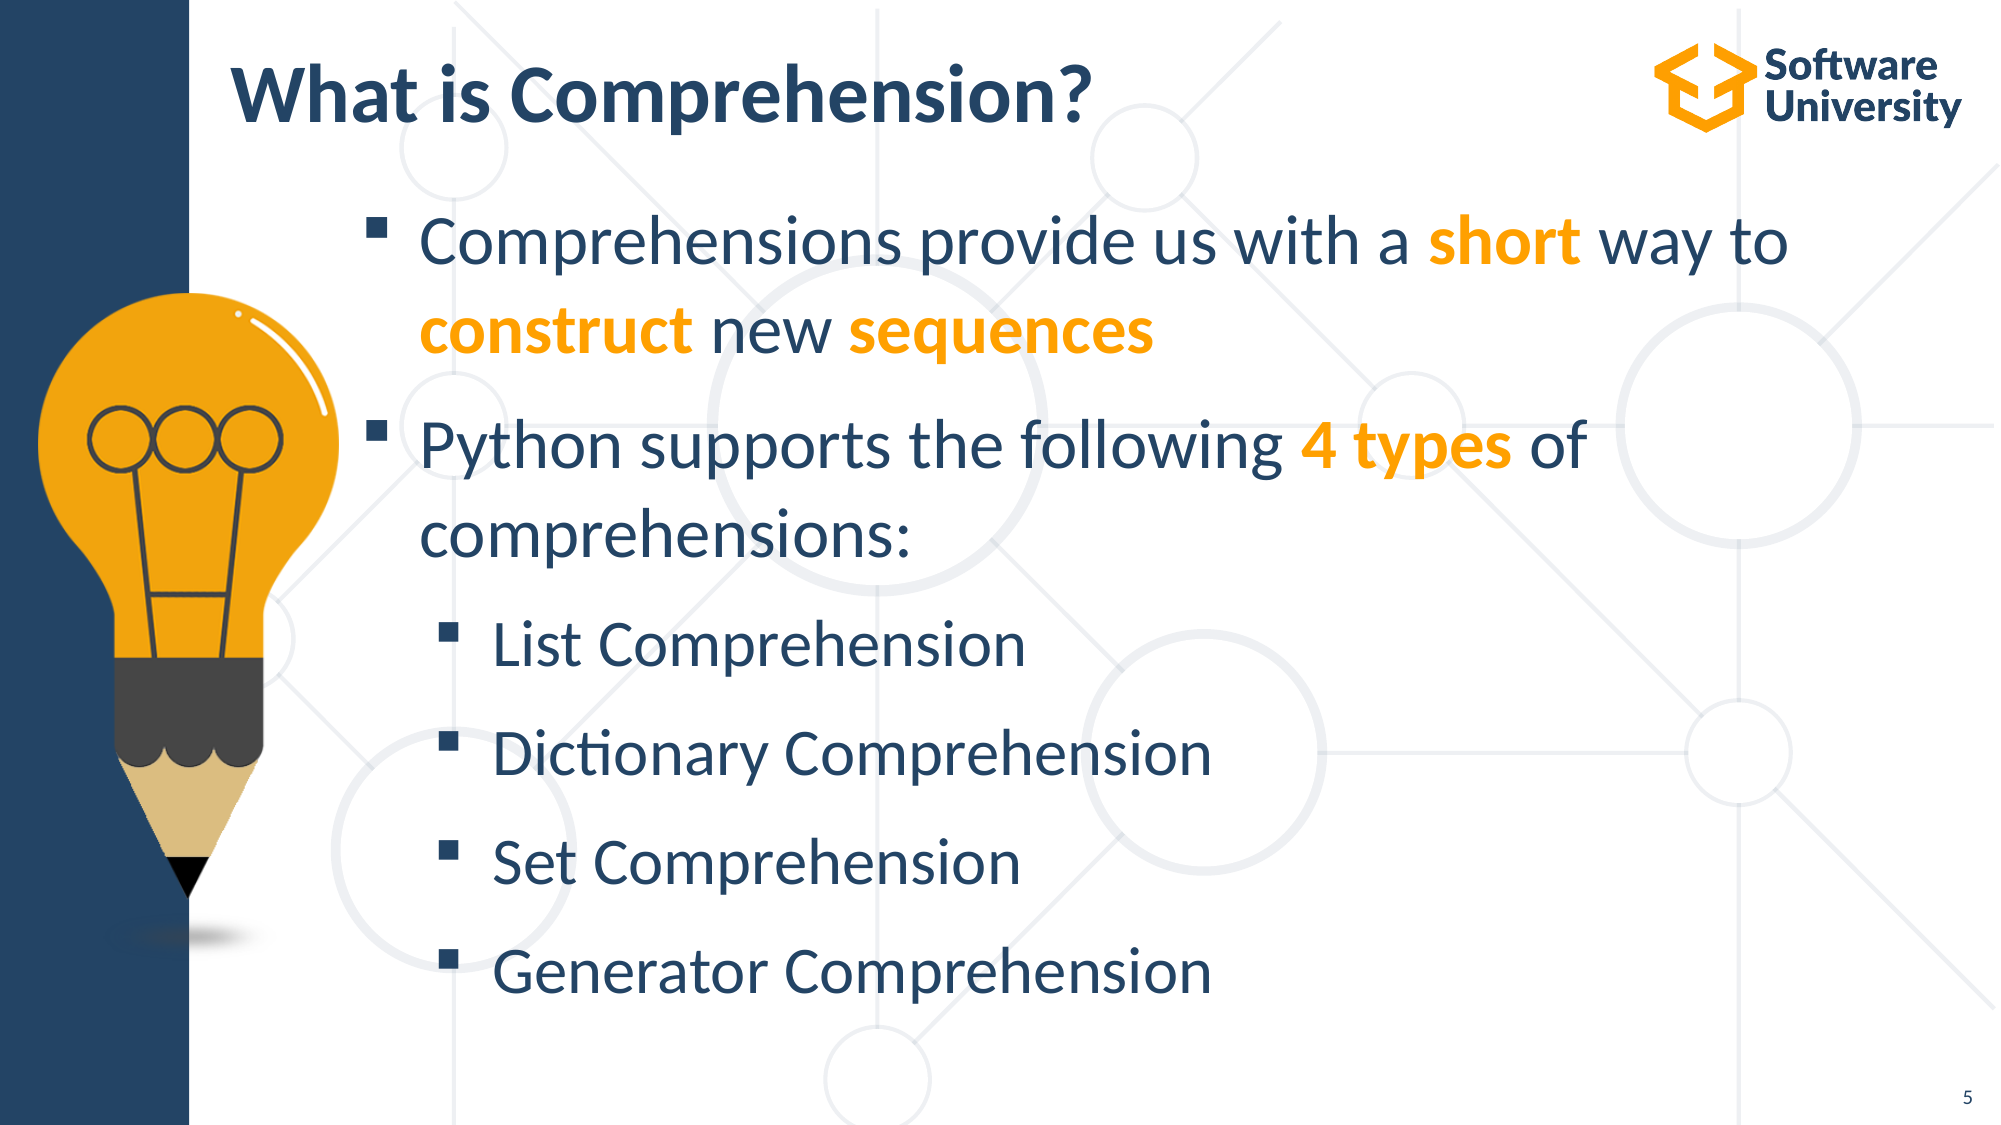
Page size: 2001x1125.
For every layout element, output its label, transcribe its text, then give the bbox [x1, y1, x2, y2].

picture [38, 293, 339, 961]
picture [1641, 31, 1973, 145]
title What is Comprehension? [212, 16, 1628, 162]
list Comprehensions provide us with a short way to construct new sequences Python supports the following 4 types of comprehensions: List Comprehension Dictionary Comprehension Set Comprehension Generator Comprehension [342, 183, 1990, 1094]
text_box 5 [1927, 1067, 1989, 1117]
